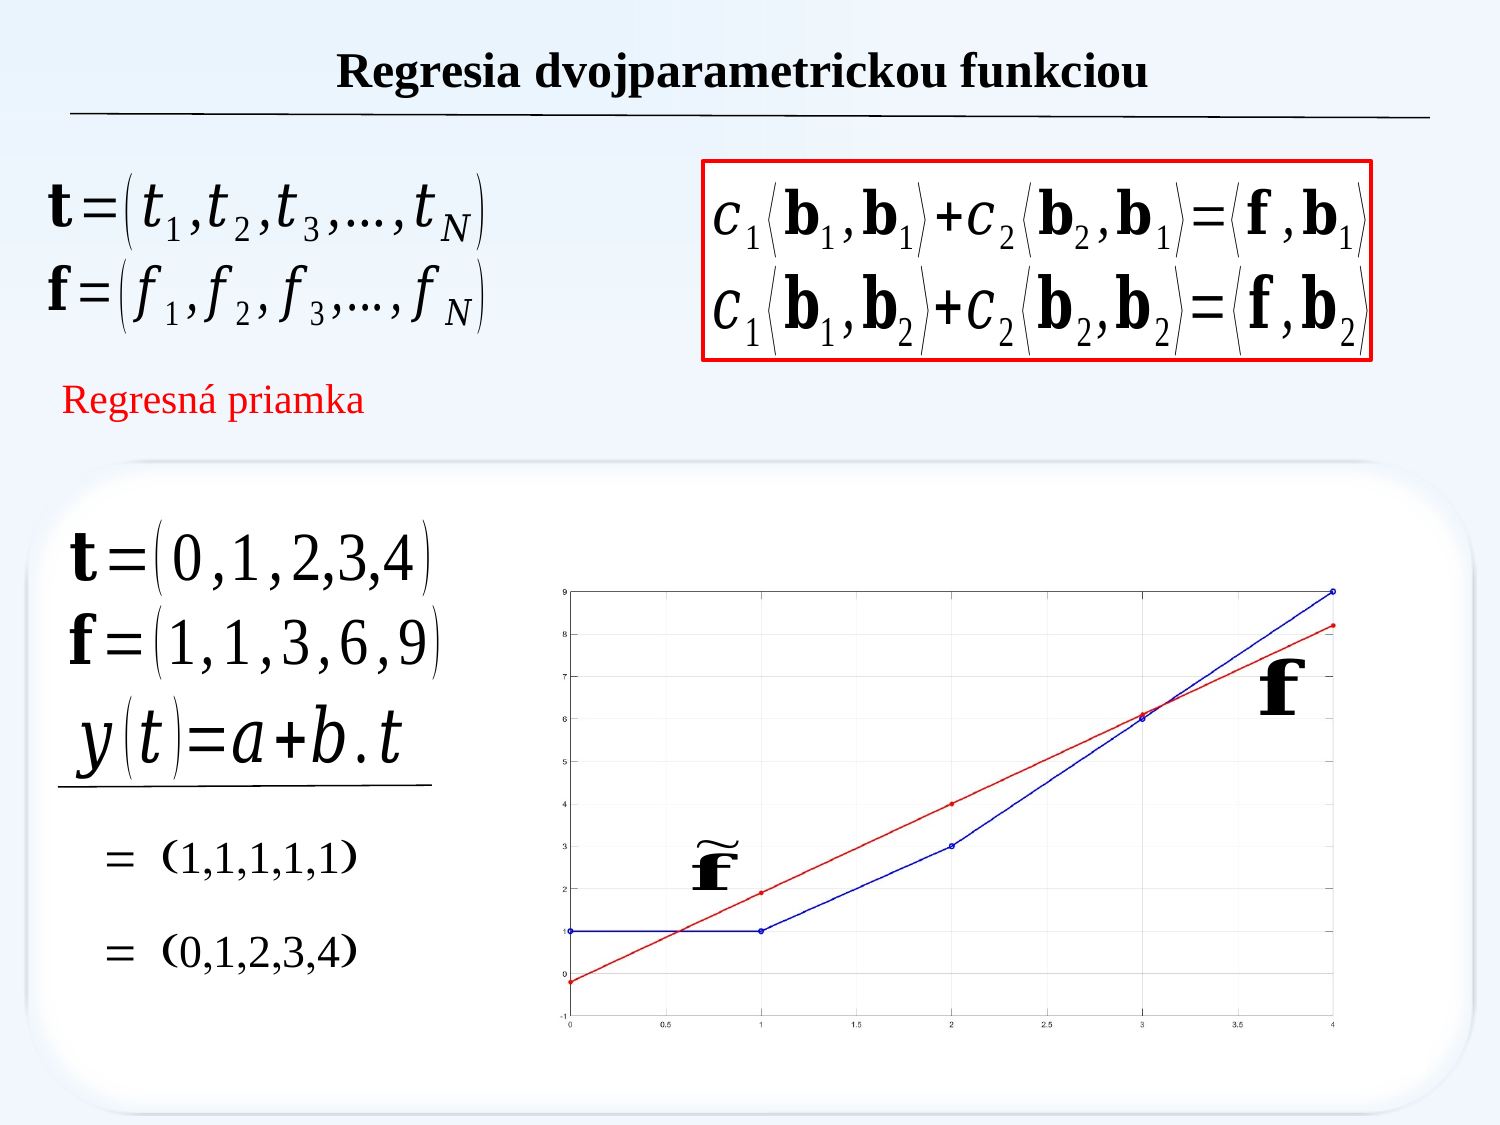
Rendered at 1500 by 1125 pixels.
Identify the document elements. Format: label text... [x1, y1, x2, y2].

text_box Regresia dvojparametrickou funkciou [288, 29, 1198, 105]
text_box [47, 482, 1454, 1095]
picture [441, 552, 1426, 1074]
text_box [701, 159, 1373, 362]
text_box Regresná priamka [45, 384, 400, 460]
